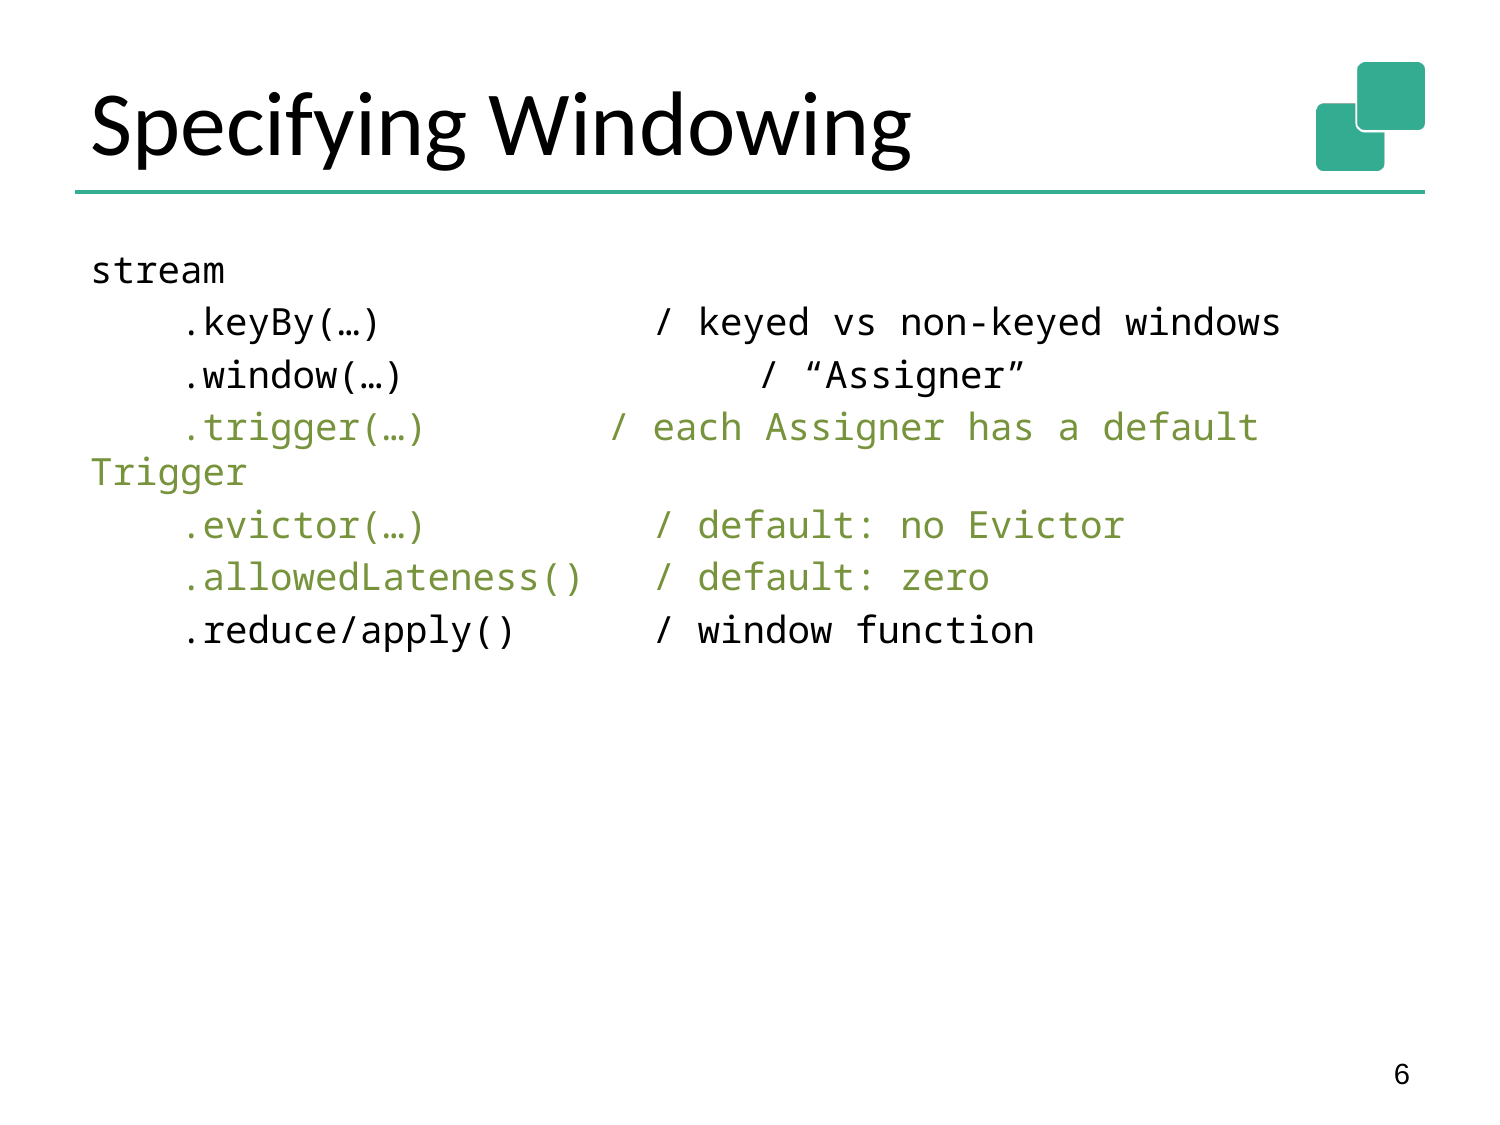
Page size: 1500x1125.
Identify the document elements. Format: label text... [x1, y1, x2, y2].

title Specifying Windowing [75, 45, 1302, 193]
picture [1316, 62, 1425, 171]
text_box stream .keyBy(…) / keyed vs non-keyed windows .window(…) / “Assigner” .trigger(…) / each Assigner has a default Trigger .evictor(…) / default: no Evictor .allowedLateness() / default: zero .reduce/apply() / window function [74, 238, 1425, 889]
slide_number 6 [1074, 1042, 1425, 1103]
